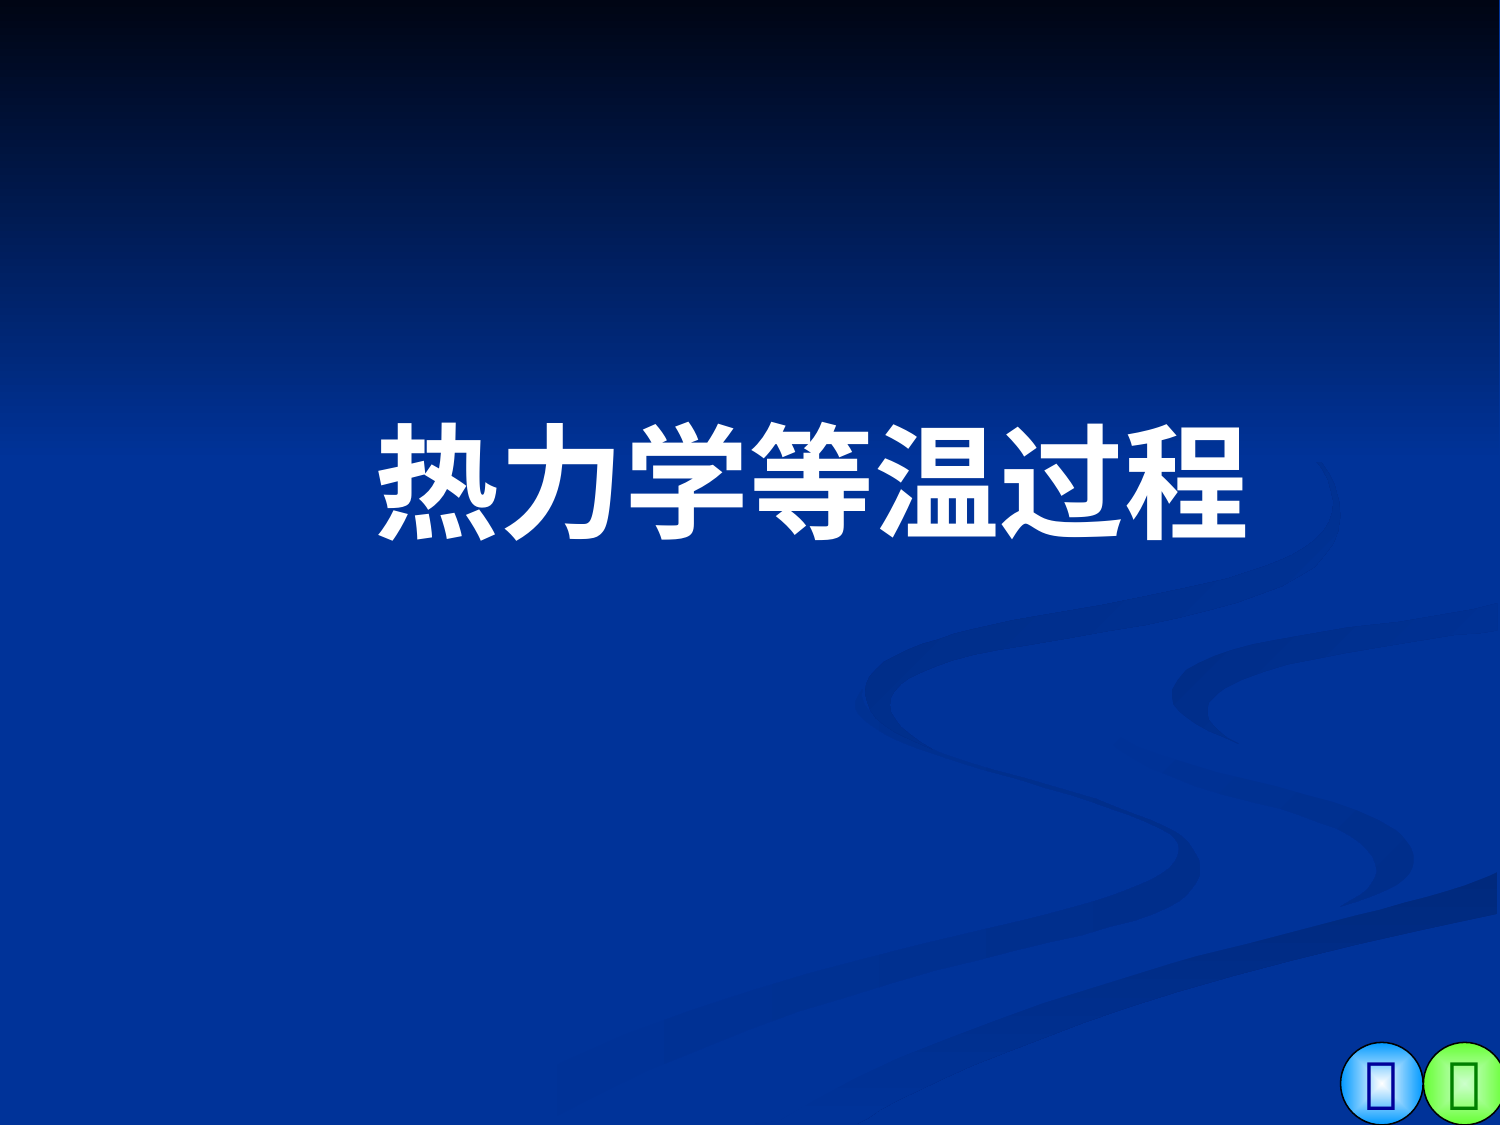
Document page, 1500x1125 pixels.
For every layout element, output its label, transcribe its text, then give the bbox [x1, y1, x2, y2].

text_box 热力学等温过程 [301, 397, 1294, 562]
